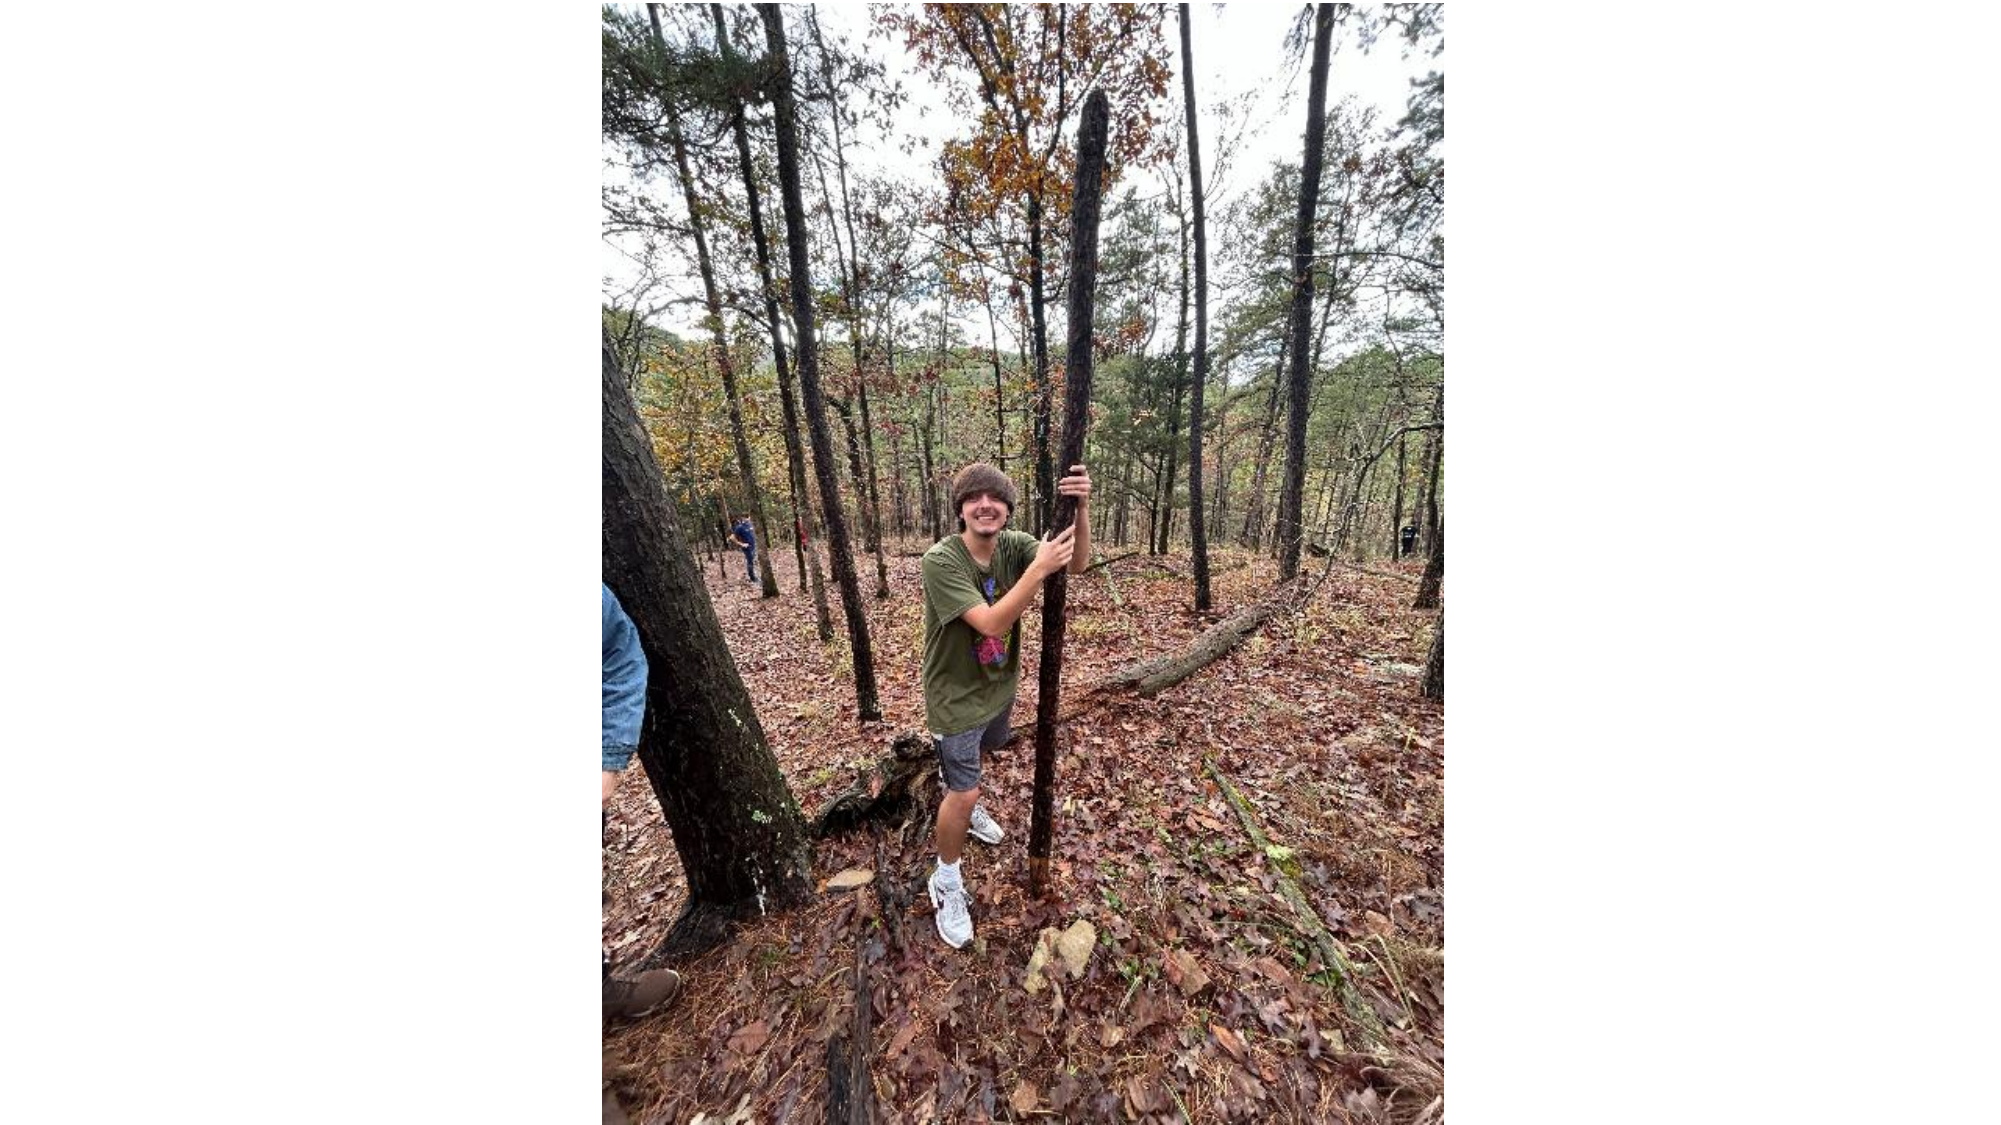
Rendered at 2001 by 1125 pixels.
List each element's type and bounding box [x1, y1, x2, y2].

list [601, 2, 1444, 1125]
